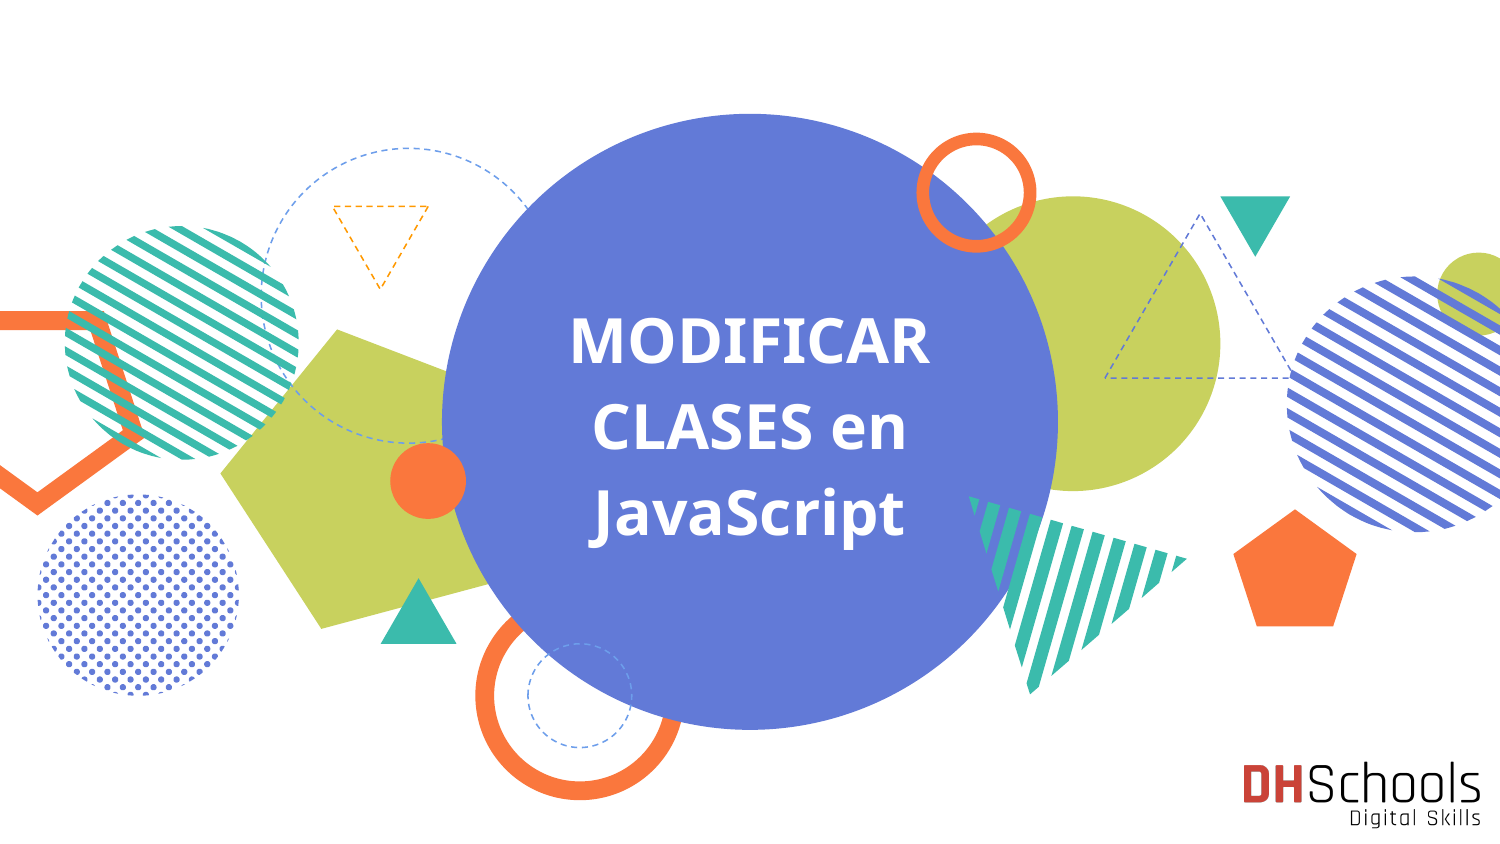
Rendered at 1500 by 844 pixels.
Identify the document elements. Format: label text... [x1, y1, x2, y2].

text_box [1297, 454, 1430, 533]
text_box [227, 576, 234, 583]
text_box [104, 515, 111, 522]
text_box [173, 522, 180, 530]
text_box [58, 638, 65, 645]
text_box [211, 638, 218, 645]
text_box [181, 668, 188, 675]
text_box [158, 661, 165, 668]
text_box [81, 676, 88, 682]
text_box [188, 599, 195, 606]
text_box [441, 113, 1058, 730]
text_box [158, 538, 165, 545]
text_box [81, 522, 88, 530]
text_box [51, 538, 57, 545]
text_box [73, 653, 80, 660]
text_box [135, 684, 142, 691]
text_box [261, 148, 527, 444]
text_box [58, 530, 65, 537]
text_box [173, 630, 180, 637]
text_box [1003, 513, 1043, 630]
text_box [73, 561, 80, 568]
text_box [58, 622, 65, 629]
text_box [158, 569, 165, 576]
text_box [181, 546, 188, 553]
text_box [58, 653, 65, 660]
text_box [165, 576, 172, 583]
text_box [50, 584, 57, 591]
text_box [204, 522, 211, 530]
text_box [73, 638, 80, 645]
text_box [165, 622, 172, 629]
text_box [58, 546, 65, 553]
text_box [96, 553, 103, 560]
text_box [0, 320, 134, 504]
text_box [67, 311, 266, 430]
text_box [119, 653, 126, 660]
text_box [219, 645, 225, 652]
text_box [150, 592, 157, 599]
text_box [196, 668, 203, 675]
text_box [165, 515, 172, 522]
text_box [158, 584, 165, 591]
text_box [1291, 369, 1500, 500]
text_box [220, 386, 488, 629]
text_box [158, 599, 165, 606]
text_box [188, 553, 195, 560]
text_box [73, 576, 80, 583]
text_box [66, 538, 73, 545]
text_box [196, 561, 203, 568]
text_box [135, 530, 142, 537]
text_box [135, 561, 142, 568]
text_box [165, 638, 172, 645]
text_box [65, 327, 253, 441]
text_box [332, 206, 429, 290]
text_box [135, 653, 142, 660]
text_box [96, 645, 103, 652]
text_box [127, 569, 134, 576]
text_box [135, 668, 142, 675]
text_box [104, 607, 111, 614]
text_box [81, 630, 88, 637]
text_box [89, 561, 96, 568]
text_box [87, 267, 292, 391]
text_box [119, 638, 126, 645]
text_box [104, 546, 111, 553]
text_box [1051, 531, 1105, 676]
text_box [150, 684, 157, 691]
text_box [66, 599, 73, 606]
text_box [81, 599, 88, 606]
text_box [127, 630, 134, 637]
text_box [173, 538, 180, 545]
text_box [204, 538, 211, 545]
text_box [81, 538, 88, 545]
text_box [119, 515, 126, 522]
text_box [119, 684, 126, 691]
text_box [73, 622, 80, 629]
text_box [127, 676, 134, 683]
text_box [111, 245, 299, 358]
text_box [142, 522, 149, 530]
text_box [144, 229, 297, 320]
text_box [204, 584, 211, 591]
text_box [188, 615, 195, 622]
text_box [1141, 549, 1168, 598]
text_box [64, 346, 238, 450]
text_box [219, 538, 225, 545]
text_box [196, 622, 203, 629]
text_box [181, 515, 188, 522]
text_box [1026, 525, 1084, 695]
text_box [484, 624, 672, 791]
text_box [43, 561, 50, 568]
text_box [196, 546, 203, 553]
text_box [135, 546, 142, 553]
text_box [104, 622, 111, 629]
text_box [181, 561, 188, 568]
text_box [380, 578, 457, 644]
text_box [527, 643, 632, 748]
text_box [165, 668, 172, 675]
text_box [211, 622, 218, 629]
text_box [1104, 213, 1296, 379]
text_box [67, 366, 219, 457]
text_box [73, 607, 80, 614]
text_box [104, 530, 111, 537]
text_box [66, 522, 73, 530]
text_box [211, 561, 218, 568]
text_box [89, 592, 96, 599]
text_box [89, 576, 96, 583]
text_box [112, 538, 119, 545]
text_box [104, 499, 111, 506]
text_box [204, 630, 211, 637]
text_box [204, 553, 211, 560]
text_box [50, 599, 57, 606]
text_box [50, 553, 57, 560]
text_box [204, 569, 211, 576]
text_box [181, 622, 188, 629]
text_box [58, 607, 65, 614]
text_box [126, 235, 299, 340]
text_box [204, 599, 211, 606]
text_box [165, 546, 172, 553]
text_box [196, 515, 203, 522]
text_box [168, 226, 290, 297]
text_box [73, 515, 80, 522]
text_box [219, 615, 226, 622]
text_box [73, 592, 80, 599]
text_box [196, 576, 203, 583]
text_box [43, 592, 50, 599]
text_box [173, 553, 180, 560]
text_box [173, 584, 180, 591]
text_box [150, 530, 157, 537]
text_box [66, 584, 73, 591]
text_box [1111, 543, 1147, 624]
text_box [150, 499, 157, 506]
text_box [142, 615, 149, 622]
text_box MODIFICAR CLASES en JavaScript [481, 274, 1019, 570]
text_box [211, 530, 218, 537]
text_box [119, 530, 126, 537]
text_box [73, 546, 80, 553]
text_box [165, 653, 172, 660]
text_box [96, 584, 103, 591]
text_box [119, 592, 126, 599]
text_box [71, 295, 277, 418]
text_box [158, 615, 165, 622]
text_box [89, 668, 96, 675]
text_box [204, 615, 211, 622]
text_box [173, 645, 180, 652]
text_box [66, 553, 73, 560]
text_box [127, 661, 134, 668]
text_box [188, 569, 195, 576]
text_box [1289, 429, 1456, 529]
text_box [188, 630, 195, 637]
text_box [188, 676, 195, 682]
text_box [89, 546, 96, 553]
text_box [1437, 280, 1500, 324]
text_box [96, 676, 103, 683]
text_box [188, 661, 195, 668]
text_box [50, 630, 57, 637]
text_box [173, 569, 180, 576]
text_box [142, 661, 149, 668]
text_box [150, 561, 157, 568]
text_box [81, 569, 88, 576]
text_box [150, 668, 157, 675]
text_box [135, 576, 142, 583]
text_box [104, 576, 111, 583]
text_box [119, 546, 126, 553]
text_box [173, 676, 180, 683]
text_box [1004, 196, 1217, 492]
text_box [119, 622, 126, 629]
text_box [96, 569, 103, 576]
text_box [89, 530, 96, 537]
text_box [150, 653, 157, 660]
text_box [119, 668, 126, 675]
text_box [181, 607, 188, 614]
text_box [112, 507, 119, 514]
text_box [96, 661, 103, 668]
text_box [181, 576, 188, 583]
text_box [158, 630, 165, 637]
text_box [158, 645, 165, 652]
text_box [142, 507, 149, 514]
text_box [227, 607, 234, 614]
text_box [81, 615, 88, 622]
text_box [127, 507, 134, 514]
text_box [127, 522, 134, 530]
text_box [112, 630, 119, 637]
text_box [196, 607, 203, 614]
text_box [66, 645, 73, 652]
text_box [50, 569, 57, 576]
text_box [112, 645, 119, 652]
text_box [135, 515, 142, 522]
text_box [96, 630, 103, 637]
text_box [1437, 299, 1495, 336]
text_box [135, 499, 142, 506]
text_box [1323, 309, 1500, 417]
text_box [158, 507, 165, 514]
text_box [50, 615, 57, 622]
text_box [119, 576, 126, 583]
text_box [173, 507, 180, 514]
text_box [89, 607, 96, 614]
text_box [211, 592, 218, 599]
text_box [43, 622, 50, 629]
text_box [1081, 537, 1126, 651]
text_box [204, 645, 211, 652]
text_box [112, 584, 119, 591]
text_box [1287, 387, 1493, 512]
text_box [219, 599, 226, 606]
text_box [104, 638, 111, 645]
text_box [119, 607, 126, 614]
text_box [81, 508, 88, 514]
text_box [1294, 352, 1500, 479]
text_box [991, 570, 1005, 592]
text_box [1374, 279, 1500, 356]
text_box [66, 661, 73, 668]
text_box [150, 515, 157, 522]
text_box [165, 684, 172, 691]
text_box [1014, 519, 1064, 668]
text_box [227, 561, 234, 568]
text_box [188, 538, 195, 545]
text_box [104, 561, 111, 568]
text_box [142, 553, 149, 560]
text_box [104, 653, 111, 660]
text_box [211, 607, 218, 614]
text_box [181, 592, 188, 599]
text_box [112, 553, 119, 560]
text_box [51, 645, 57, 652]
text_box [1220, 196, 1291, 257]
text_box [158, 676, 165, 683]
text_box [81, 661, 88, 668]
text_box [916, 132, 1037, 253]
text_box [66, 630, 73, 637]
text_box [74, 389, 196, 460]
text_box [188, 522, 195, 530]
text_box [211, 576, 218, 583]
text_box [89, 653, 96, 660]
text_box [227, 622, 234, 629]
text_box [142, 569, 149, 576]
text_box [150, 622, 157, 629]
text_box [219, 569, 226, 576]
text_box [112, 522, 119, 530]
text_box [78, 281, 285, 405]
text_box [1400, 276, 1500, 335]
text_box [1233, 509, 1357, 627]
text_box [165, 499, 172, 506]
text_box [127, 553, 134, 560]
text_box [96, 522, 103, 530]
text_box [112, 599, 119, 606]
text_box [196, 638, 203, 645]
text_box [112, 676, 119, 683]
text_box [165, 592, 172, 599]
text_box [987, 205, 1021, 235]
text_box [89, 638, 96, 645]
text_box [165, 607, 172, 614]
text_box [127, 599, 134, 606]
text_box [181, 530, 188, 537]
text_box [104, 668, 111, 675]
text_box [390, 443, 467, 519]
text_box [142, 630, 149, 637]
text_box [165, 561, 172, 568]
text_box [96, 599, 103, 606]
text_box [112, 661, 119, 668]
picture [1237, 748, 1489, 838]
text_box [219, 630, 226, 637]
text_box [43, 576, 50, 583]
text_box [150, 607, 157, 614]
text_box [142, 676, 149, 683]
text_box [158, 553, 165, 560]
text_box [73, 530, 80, 537]
text_box [196, 530, 203, 537]
text_box [98, 255, 297, 375]
text_box [81, 553, 88, 560]
text_box [1286, 407, 1476, 522]
text_box [1311, 322, 1500, 438]
text_box [188, 508, 195, 514]
text_box [227, 592, 234, 599]
text_box [127, 645, 134, 652]
text_box [173, 615, 180, 622]
text_box [150, 546, 157, 553]
text_box [127, 538, 134, 545]
text_box [119, 499, 126, 506]
text_box [142, 599, 149, 606]
text_box [89, 622, 96, 629]
text_box [135, 592, 142, 599]
text_box [96, 615, 103, 622]
text_box [1337, 297, 1500, 397]
text_box [58, 561, 65, 568]
text_box [66, 569, 73, 576]
text_box [142, 538, 149, 545]
text_box [119, 561, 126, 568]
text_box [173, 599, 180, 606]
text_box [181, 638, 188, 645]
text_box [127, 584, 134, 591]
text_box [211, 546, 218, 553]
text_box [43, 607, 50, 614]
text_box [188, 645, 195, 652]
text_box [89, 515, 96, 522]
text_box [1171, 555, 1187, 573]
text_box [211, 653, 218, 660]
text_box [181, 653, 188, 660]
text_box [135, 607, 142, 614]
text_box [135, 622, 142, 629]
text_box [142, 584, 149, 591]
text_box [150, 576, 157, 583]
text_box [81, 645, 88, 652]
text_box [188, 584, 195, 591]
text_box [127, 615, 134, 622]
text_box [1301, 336, 1500, 458]
text_box [158, 522, 165, 530]
text_box [96, 538, 103, 545]
text_box [112, 615, 119, 622]
text_box [58, 592, 65, 599]
text_box [173, 661, 180, 668]
text_box [135, 638, 142, 645]
text_box [196, 592, 203, 599]
text_box [1354, 287, 1500, 376]
text_box [104, 592, 111, 599]
text_box [66, 615, 73, 622]
text_box [112, 569, 119, 576]
text_box [58, 576, 65, 583]
text_box [73, 668, 80, 675]
text_box [142, 645, 149, 652]
text_box [150, 638, 157, 645]
text_box [96, 507, 103, 514]
text_box [196, 653, 203, 660]
text_box [204, 661, 211, 668]
text_box [104, 684, 111, 691]
text_box [81, 584, 88, 591]
text_box [219, 553, 226, 560]
text_box [1440, 252, 1500, 307]
text_box [219, 584, 226, 591]
text_box [165, 530, 172, 537]
